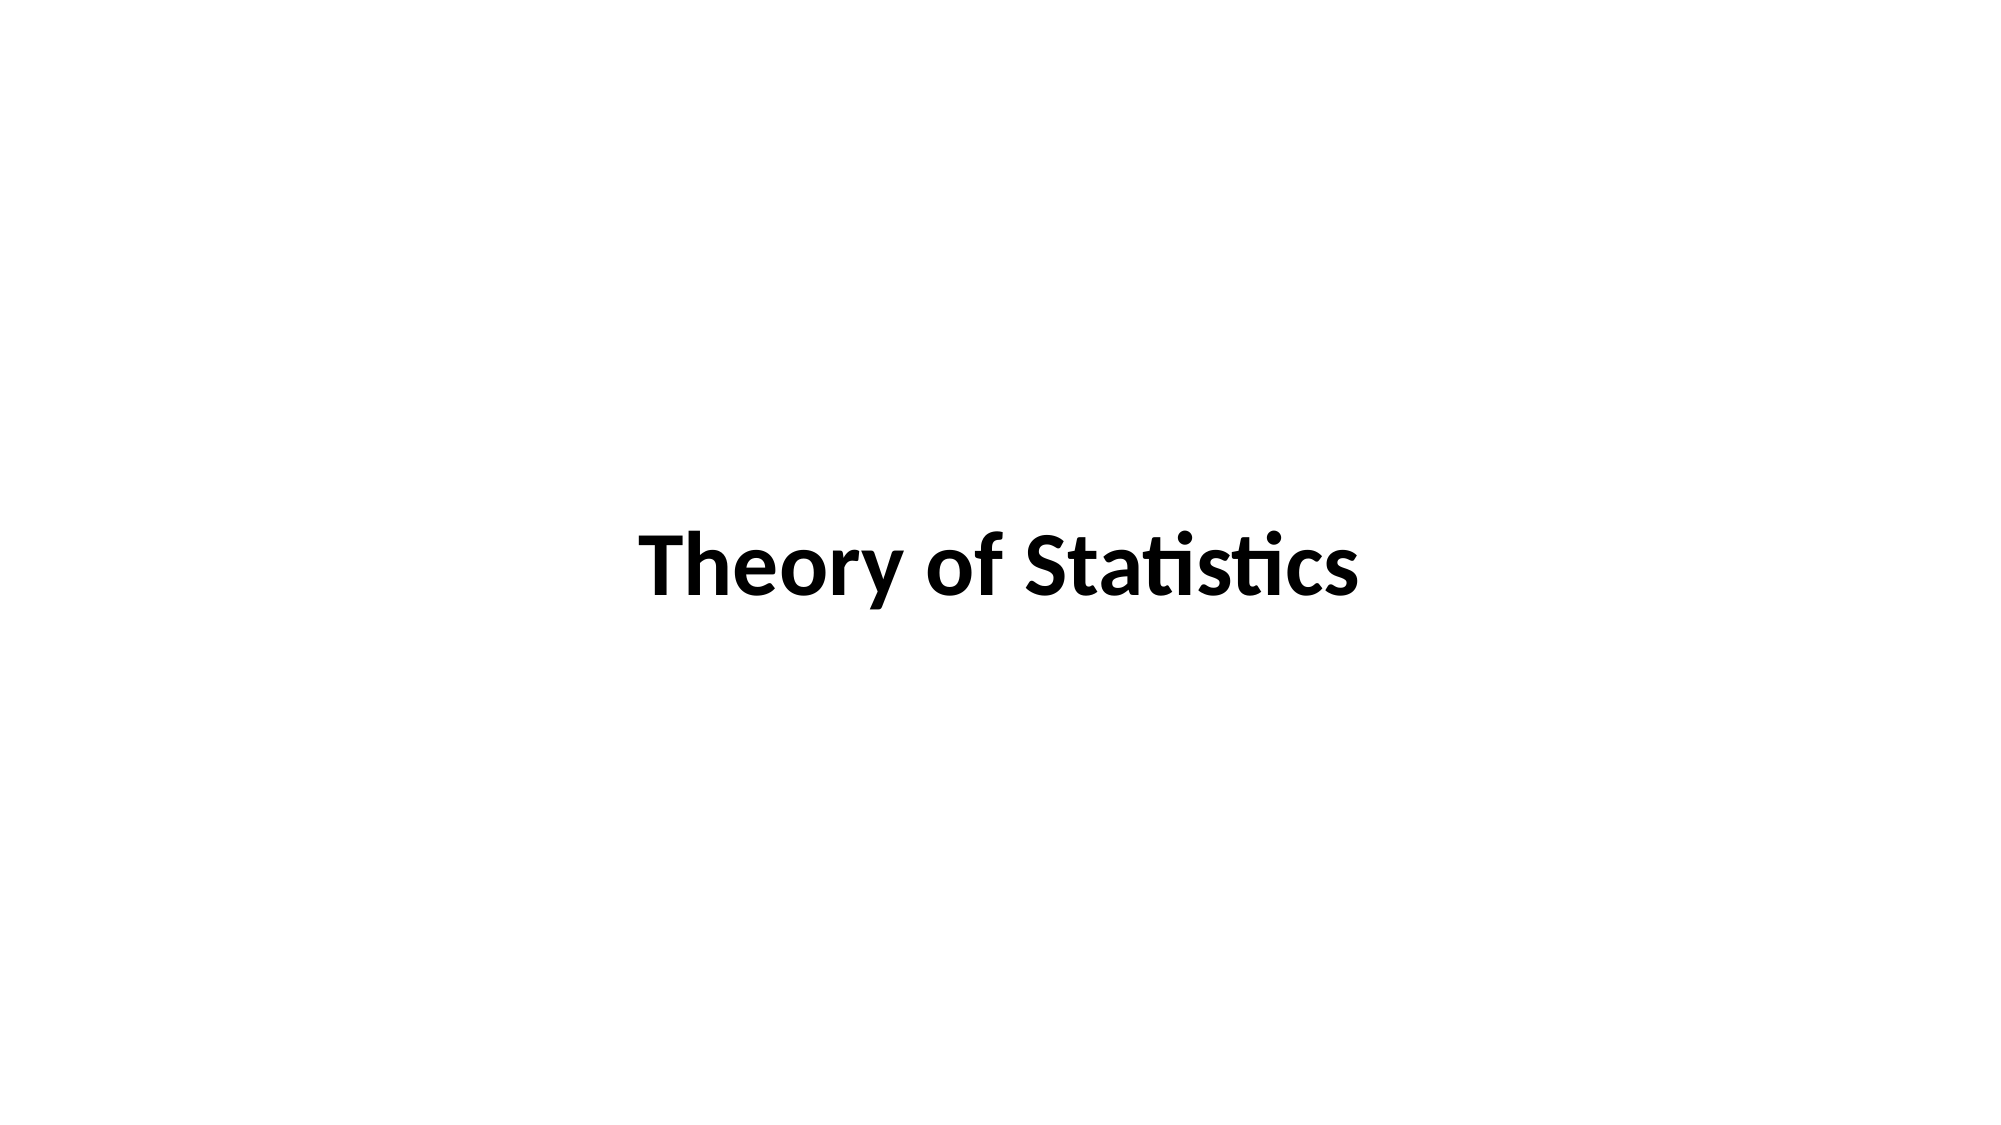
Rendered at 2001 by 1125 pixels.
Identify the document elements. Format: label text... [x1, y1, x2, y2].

title Theory of Statistics [257, 502, 1743, 623]
